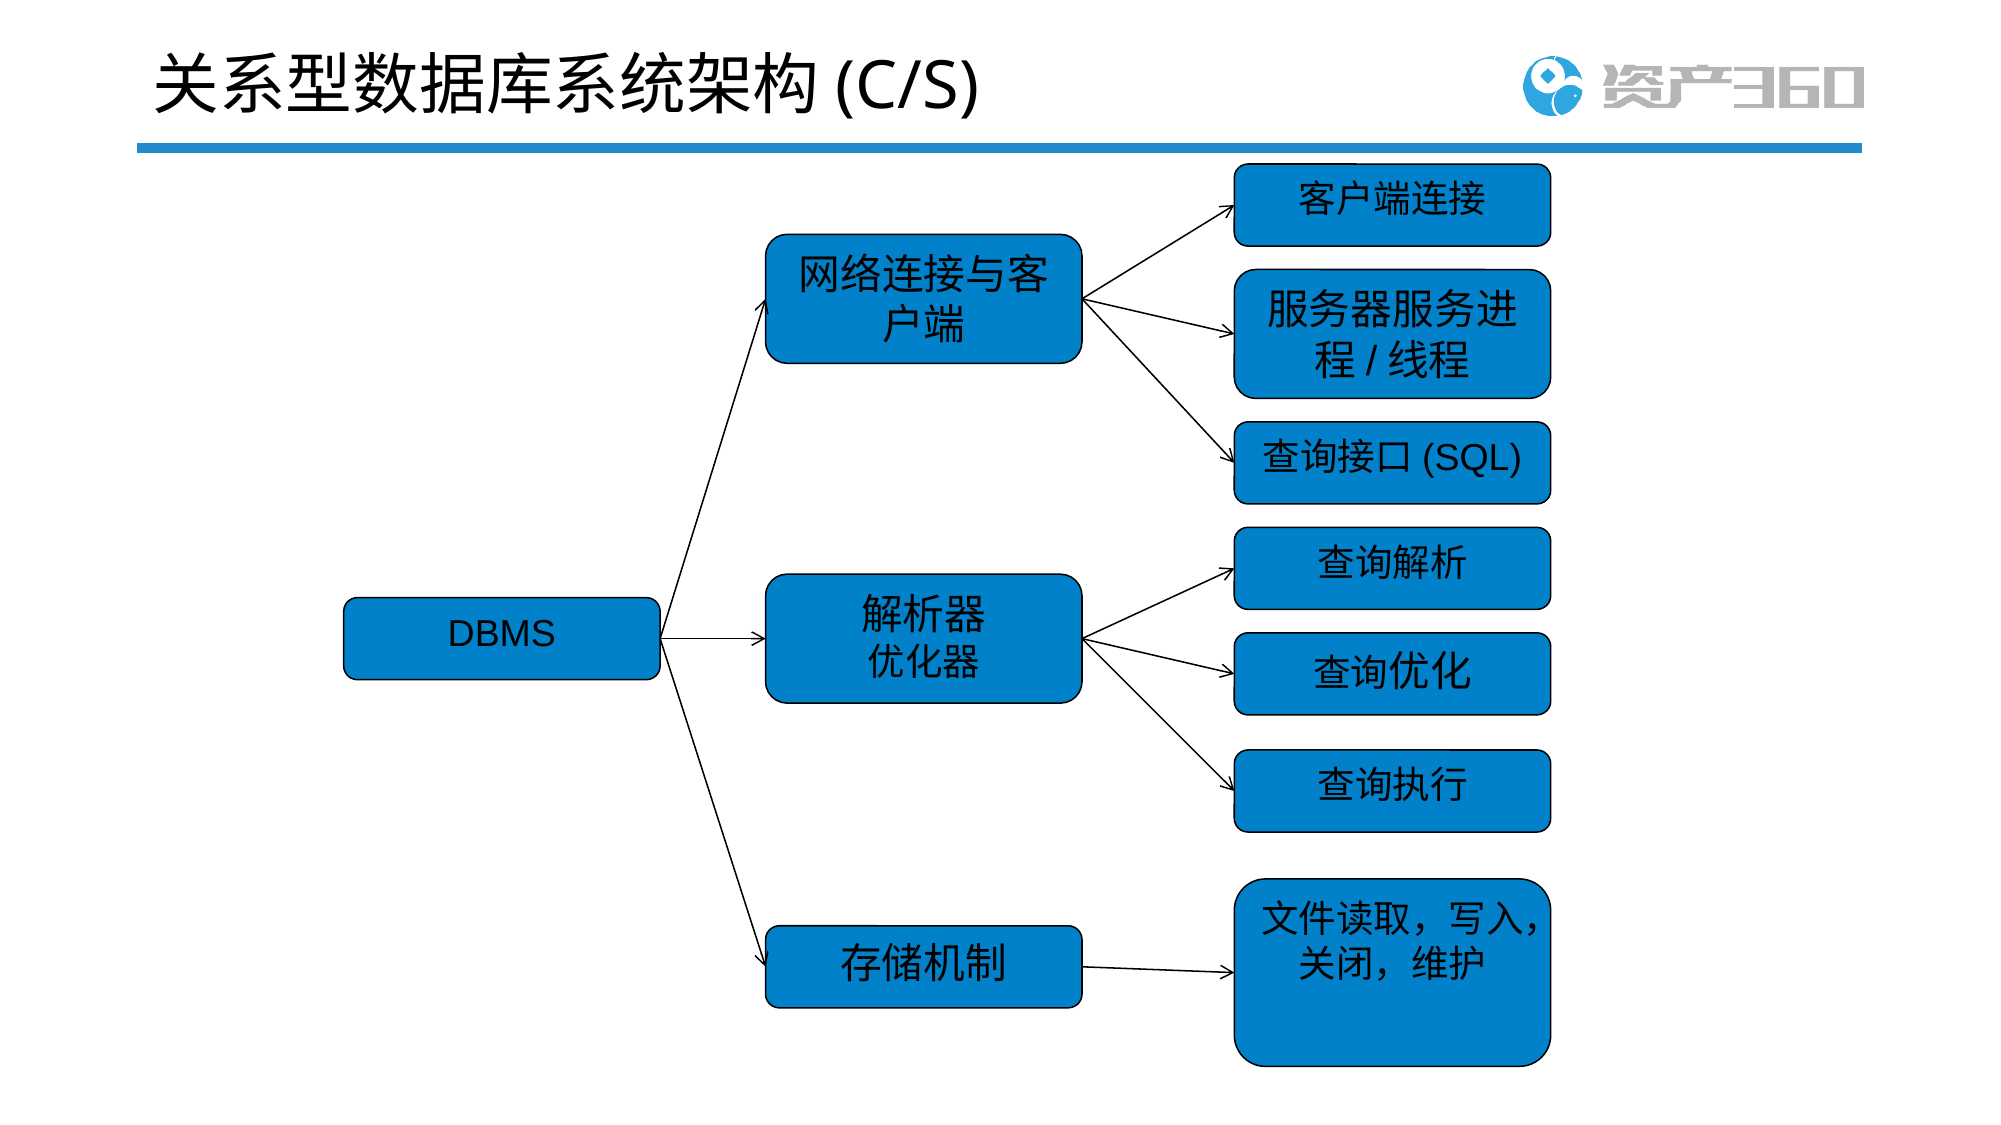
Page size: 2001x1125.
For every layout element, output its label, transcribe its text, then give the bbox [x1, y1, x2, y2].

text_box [1081, 966, 1235, 974]
text_box 服务器服务进程/线程 [1240, 269, 1551, 399]
text_box 文件读取，写入，关闭，维护 [1234, 878, 1551, 1067]
title 关系型数据库系统架构(C/S) [137, 30, 1863, 144]
text_box 网络连接与客户端 [765, 234, 1075, 364]
text_box 查询优化 [1240, 632, 1551, 715]
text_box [1081, 298, 1235, 464]
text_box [1081, 204, 1235, 297]
text_box 查询接口(SQL) [1234, 421, 1551, 504]
text_box 查询执行 [1234, 749, 1551, 833]
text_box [1081, 638, 1235, 792]
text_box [659, 638, 767, 968]
text_box 存储机制 [765, 925, 1083, 1008]
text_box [1081, 567, 1235, 637]
text_box DBMS [343, 597, 653, 680]
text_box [659, 298, 767, 638]
text_box 客户端连接 [1234, 163, 1551, 247]
text_box 解析器 优化器 [771, 574, 1075, 704]
text_box 查询解析 [1234, 527, 1551, 610]
